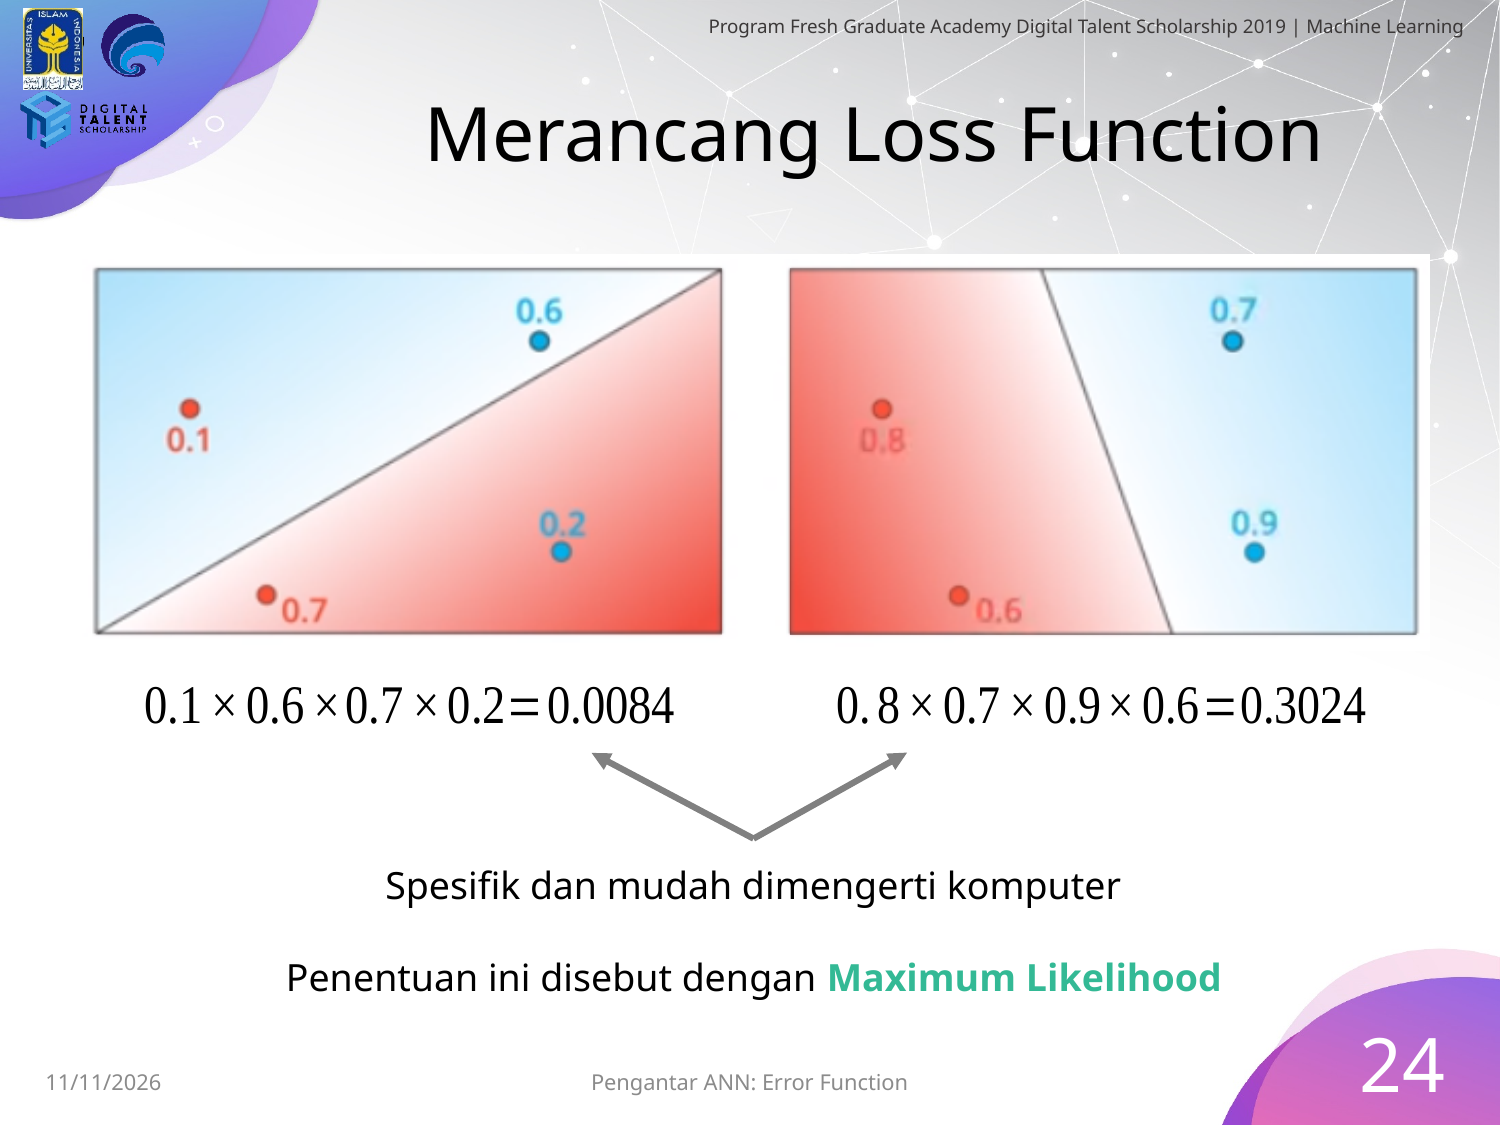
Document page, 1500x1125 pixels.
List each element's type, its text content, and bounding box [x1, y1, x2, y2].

picture [0, 0, 1500, 1125]
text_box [397, 752, 1110, 916]
footer Pengantar ANN: Error Function [382, 1053, 1118, 1114]
slide_number 24 [1327, 1023, 1478, 1114]
title Merancang Loss Function [271, 67, 1478, 206]
text_box Penentuan ini disebut dengan Maximum Likelihood [271, 946, 1238, 1007]
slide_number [30, 1053, 272, 1114]
